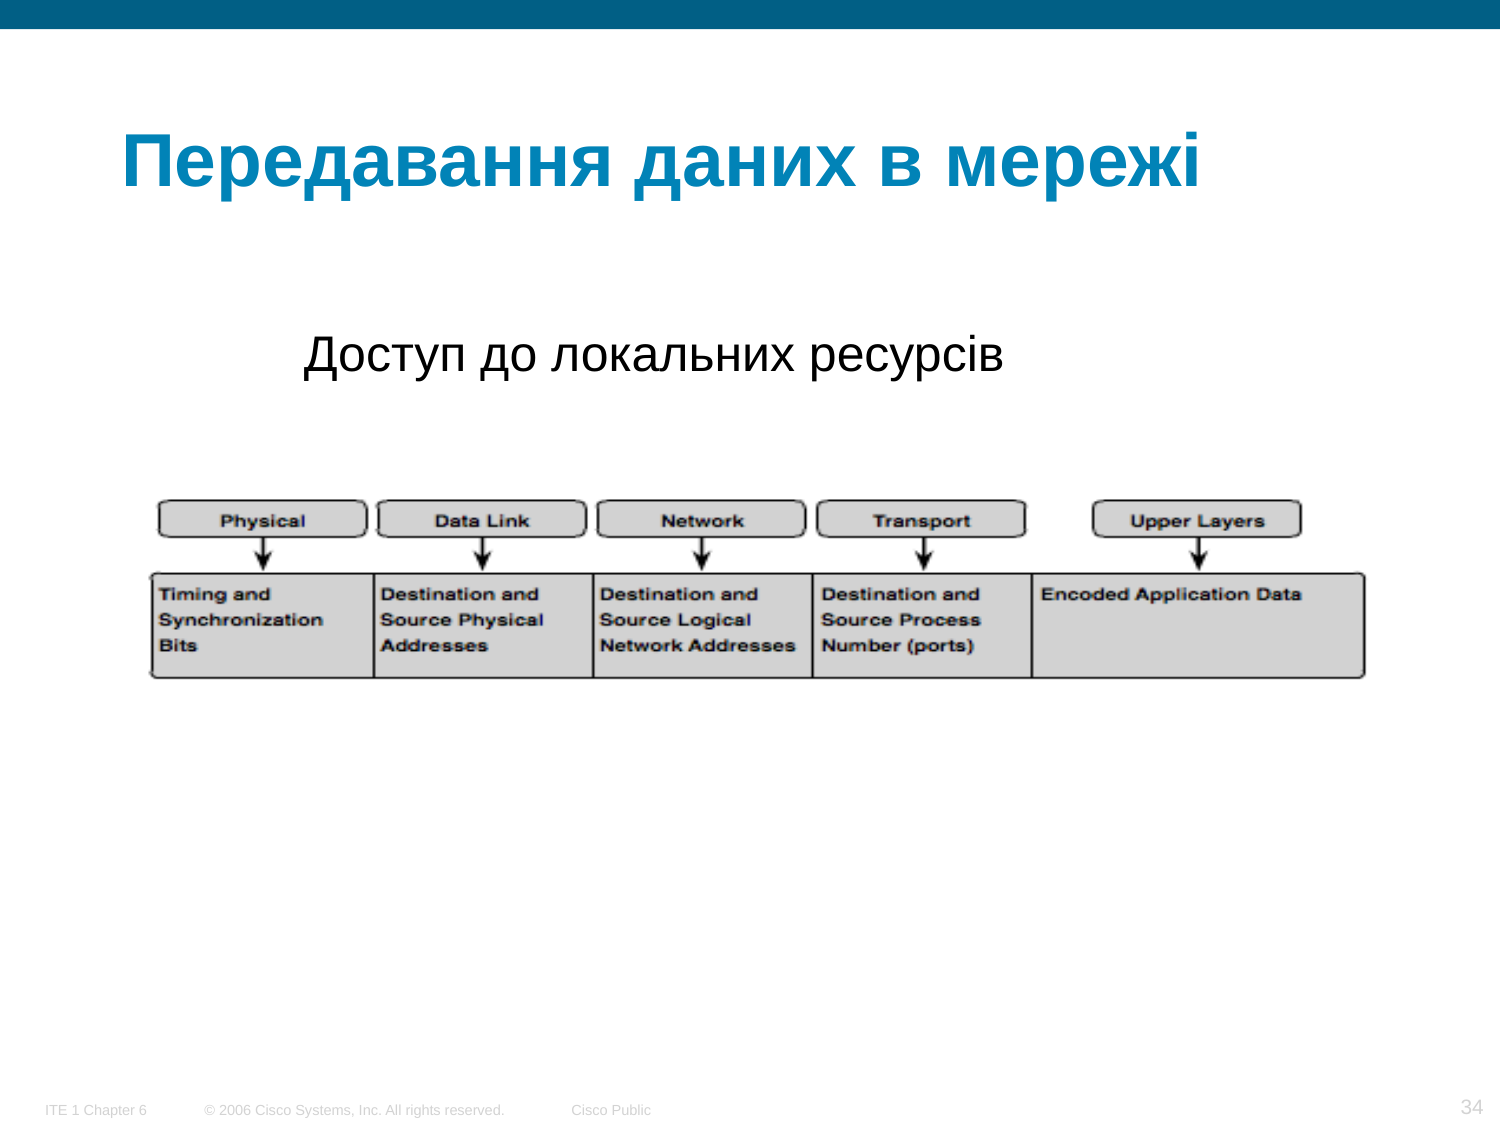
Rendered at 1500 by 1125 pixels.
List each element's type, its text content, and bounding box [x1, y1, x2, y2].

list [107, 291, 1411, 879]
title Передавання даних в мережі [107, 121, 1444, 300]
